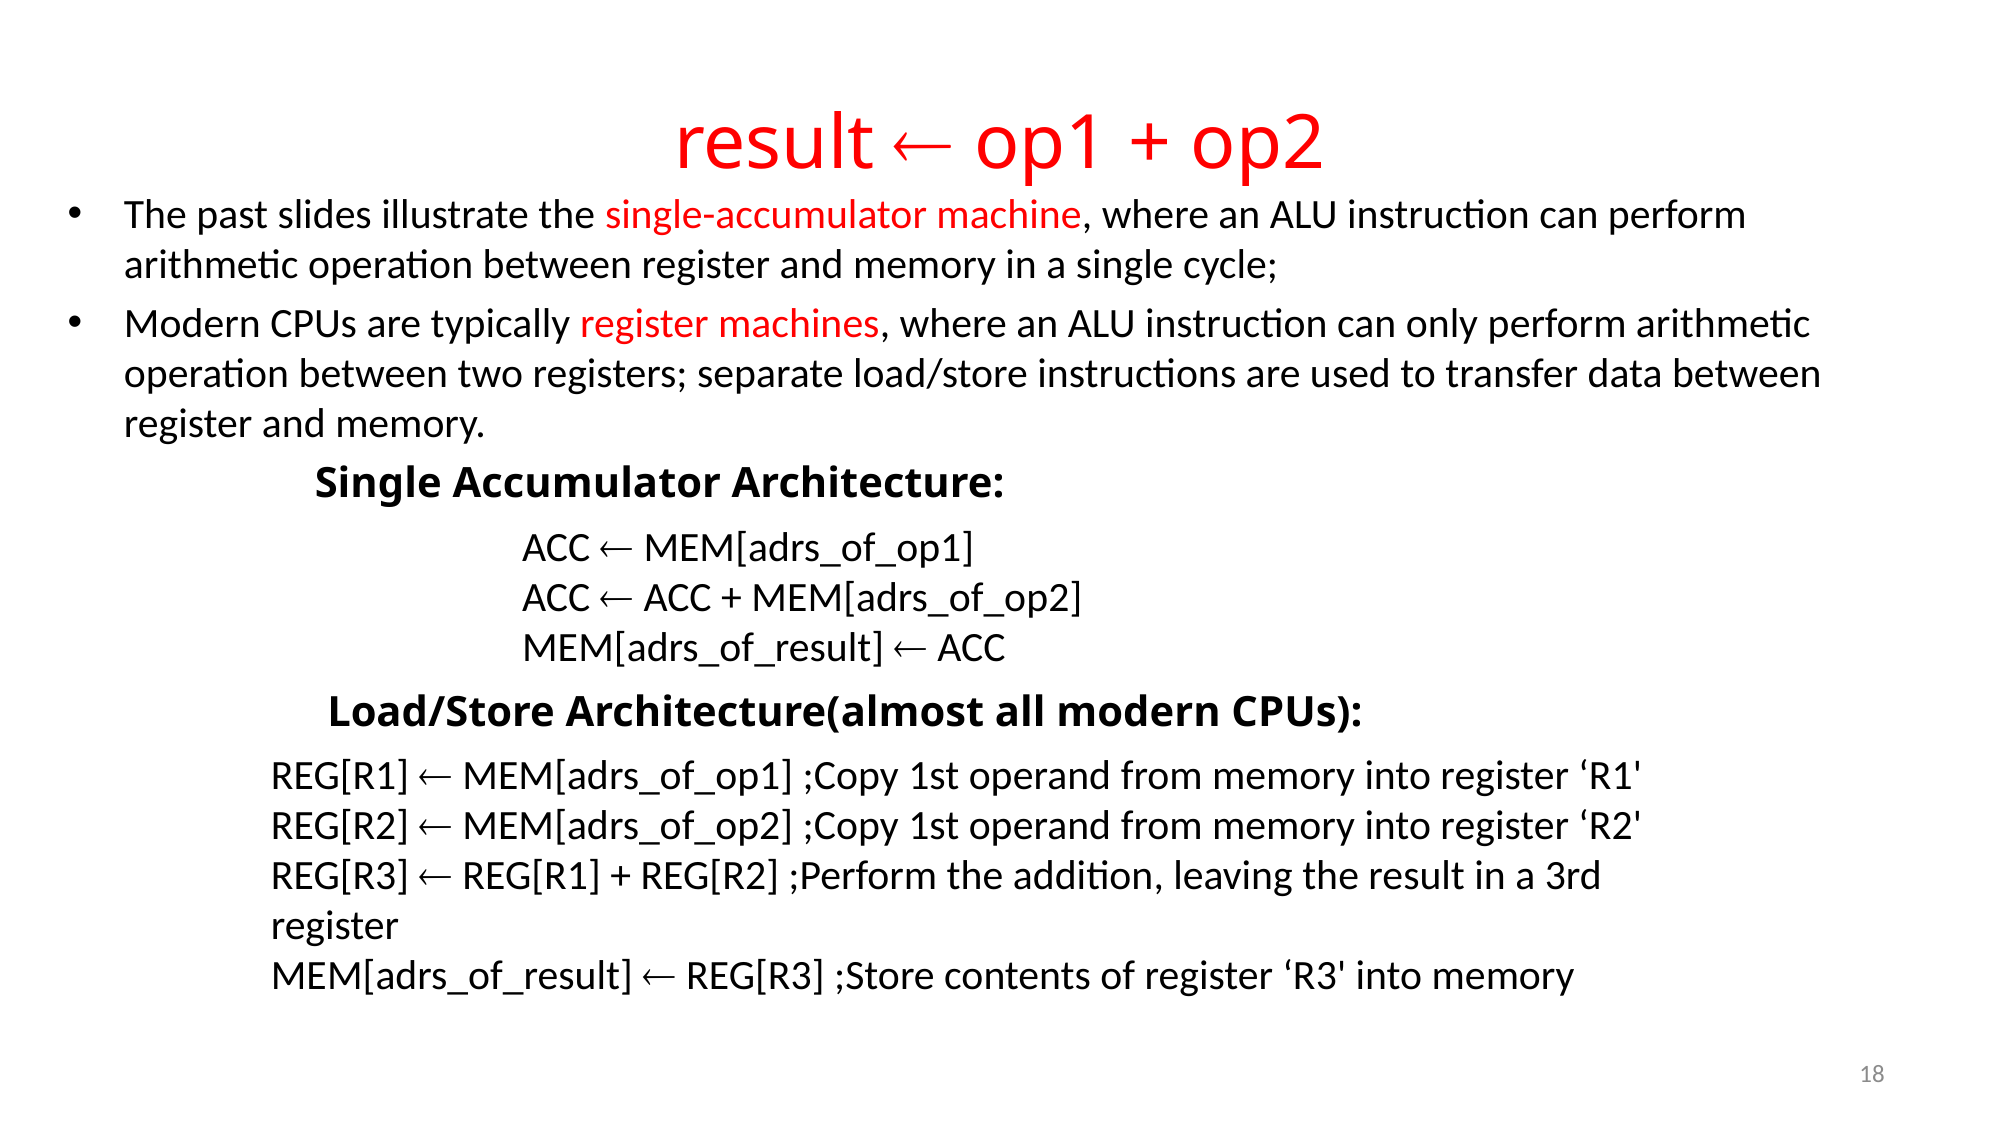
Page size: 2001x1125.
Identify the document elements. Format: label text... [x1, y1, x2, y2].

text_box Load/Store Architecture(almost all modern CPUs): [312, 676, 1434, 742]
text_box Single Accumulator Architecture: [300, 465, 1153, 514]
slide_number 18 [1433, 1042, 1900, 1103]
title result  op1 + op2 [99, 45, 1900, 233]
text_box The past slides illustrate the single-accumulator machine, where an ALU instruction can perform arithmetic operation between register and memory in a single cycle; Modern CPUs are typically register machines, where an ALU instruction can only perform arithmetic operation between two registers; separate load/store instructions are used to transfer data between register and memory. [52, 179, 1872, 465]
text_box ACC  MEM[adrs_of_op1] ACC  ACC + MEM[adrs_of_op2] MEM[adrs_of_result]  ACC [507, 512, 1470, 678]
text_box REG[R1]  MEM[adrs_of_op1] ;Copy 1st operand from memory into register ‘R1' REG[R2]  MEM[adrs_of_op2] ;Copy 1st operand from memory into register ‘R2' REG[R3]  REG[R1] + REG[R2] ;Perform the addition, leaving the result in a 3rd register MEM[adrs_of_result]  REG[R3] ;Store contents of register ‘R3' into memory [256, 740, 1697, 1005]
